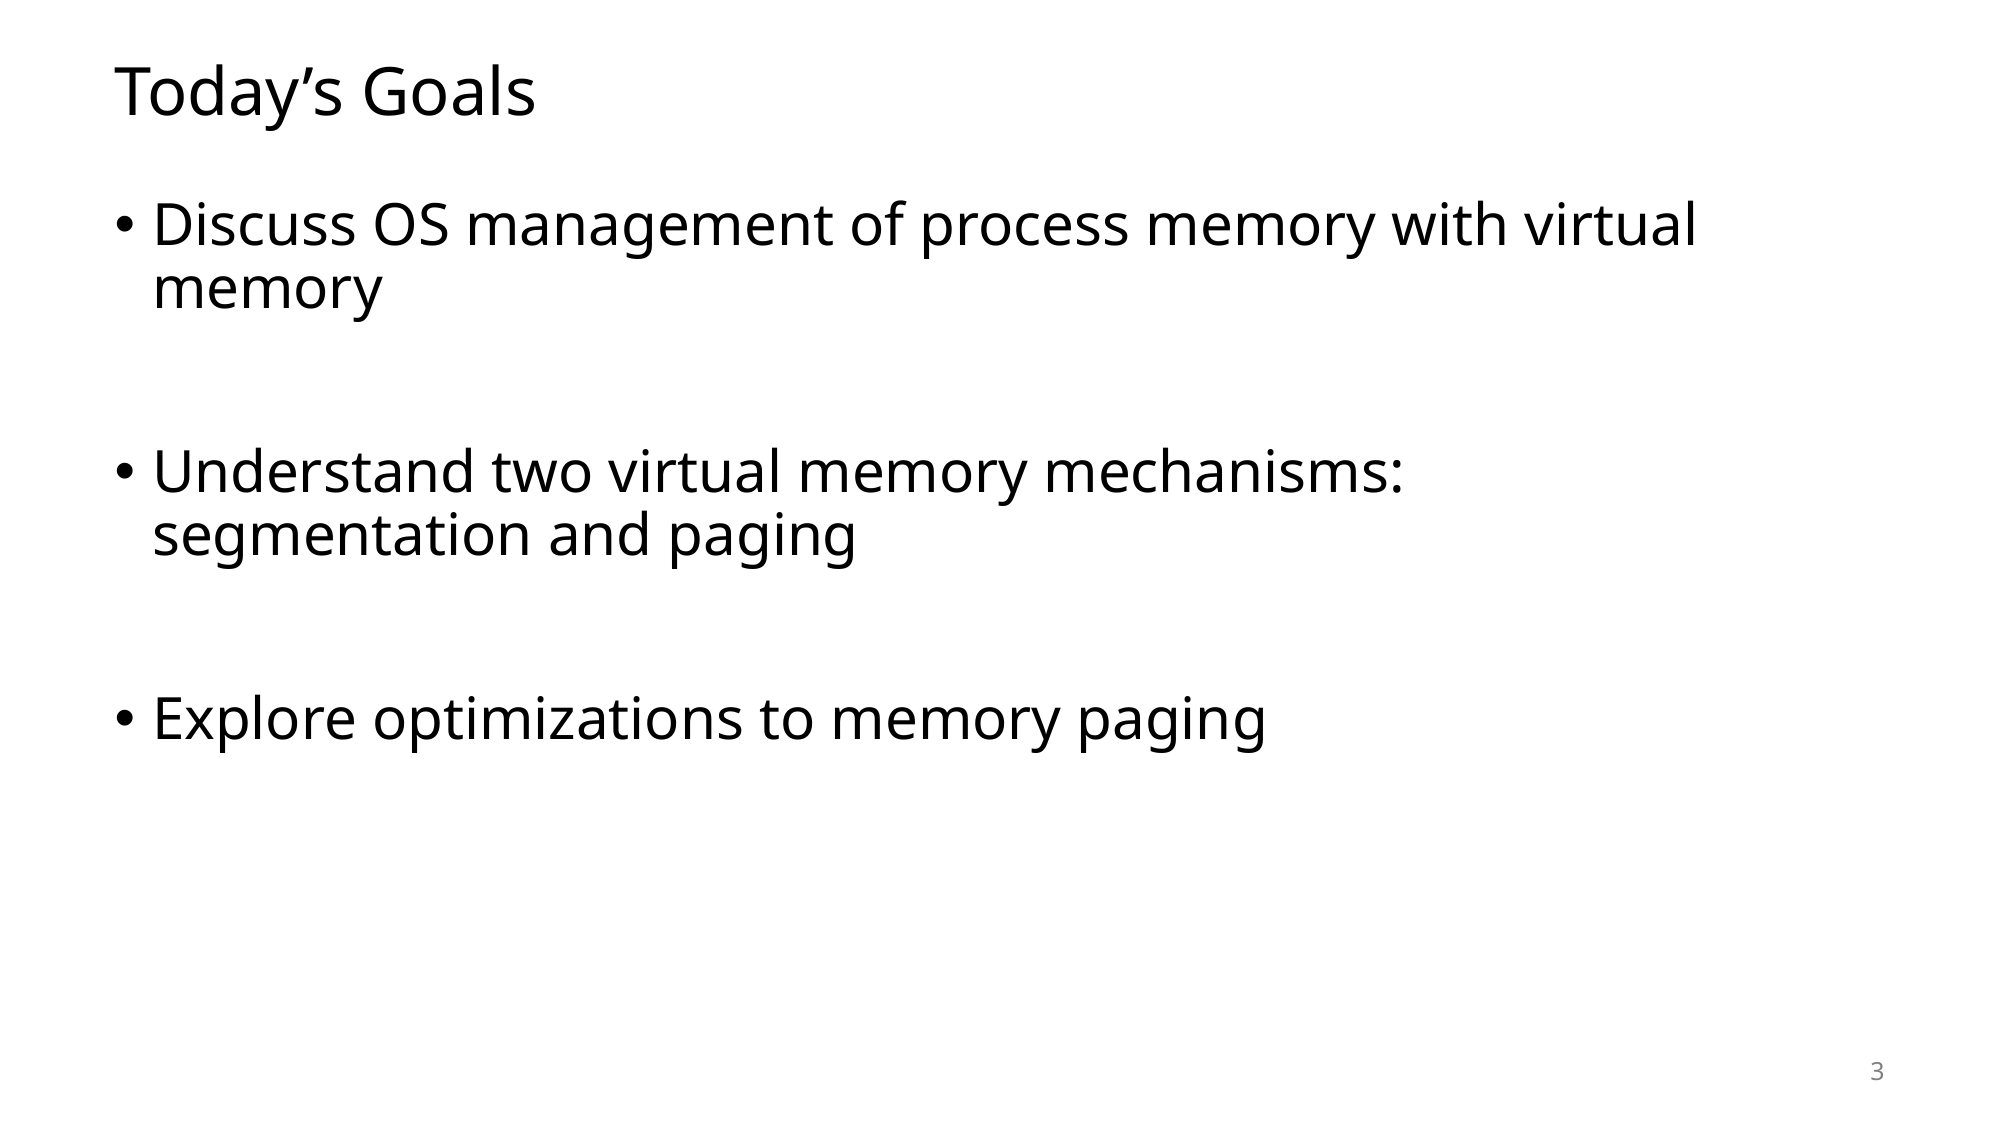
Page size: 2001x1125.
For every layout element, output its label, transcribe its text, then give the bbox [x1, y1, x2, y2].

title Today’s Goals [99, 37, 1900, 150]
list Discuss OS management of process memory with virtual memory Understand two virtual memory mechanisms: segmentation and paging Explore optimizations to memory paging [99, 187, 1900, 1013]
slide_number 3 [1749, 1042, 1900, 1103]
